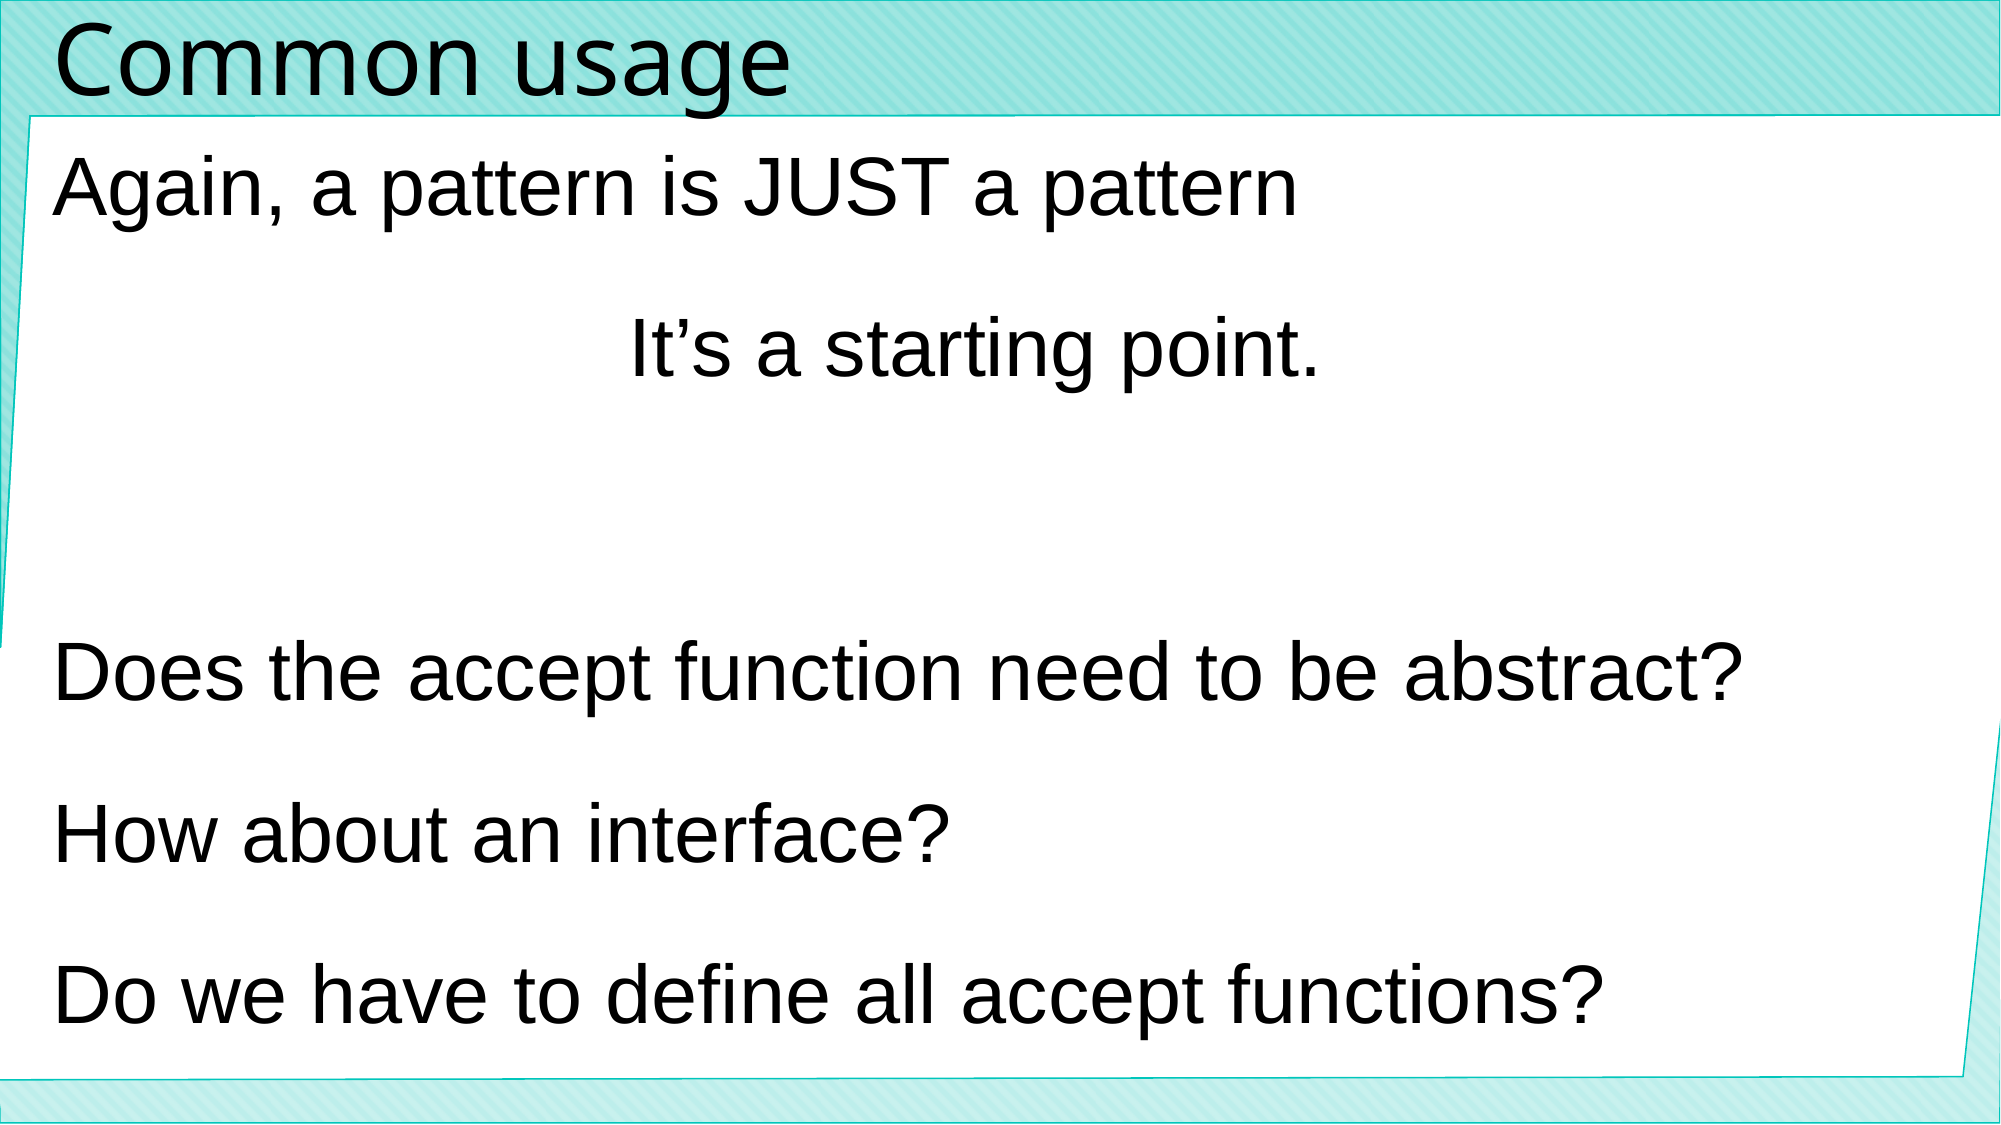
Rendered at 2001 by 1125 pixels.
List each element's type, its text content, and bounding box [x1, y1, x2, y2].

title Common usage [37, 6, 1939, 106]
list Again, a pattern is JUST a pattern It’s a starting point. Does the accept function need to be abstract? How about an interface? Do we have to define all accept functions? [37, 124, 1939, 1059]
